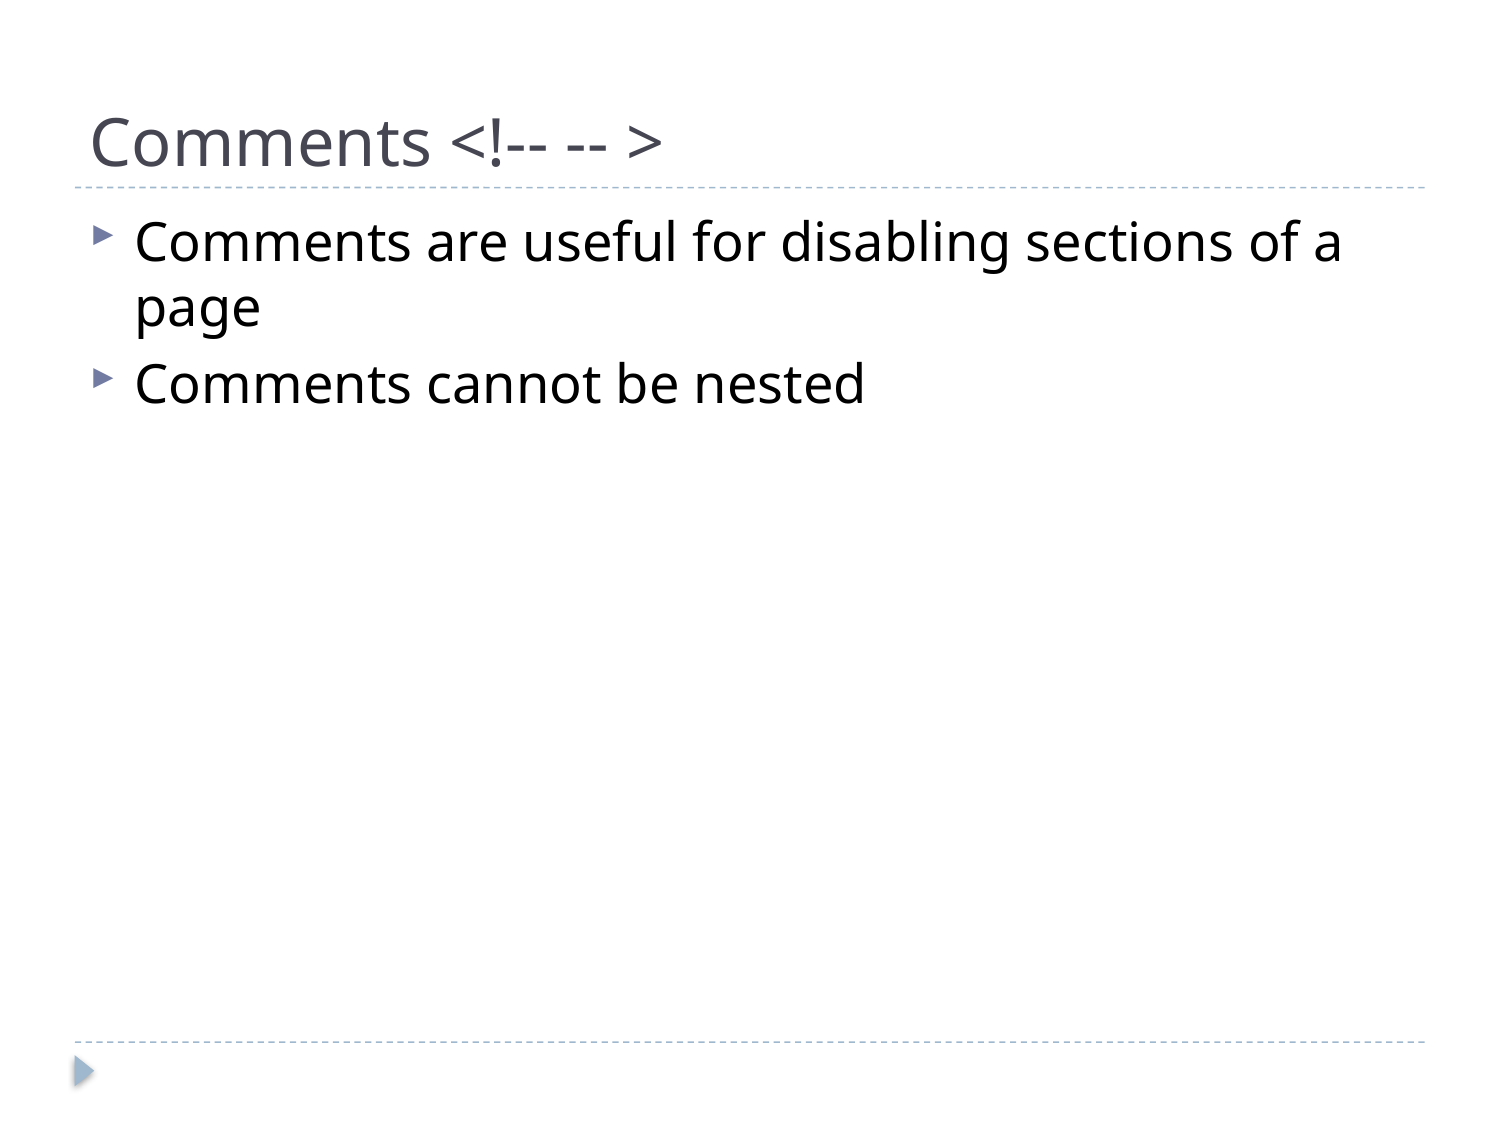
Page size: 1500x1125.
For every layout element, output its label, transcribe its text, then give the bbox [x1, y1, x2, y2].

list Comments are useful for disabling sections of a page Comments cannot be nested [75, 200, 1425, 1010]
title Comments <!-- -- > [75, 24, 1425, 188]
